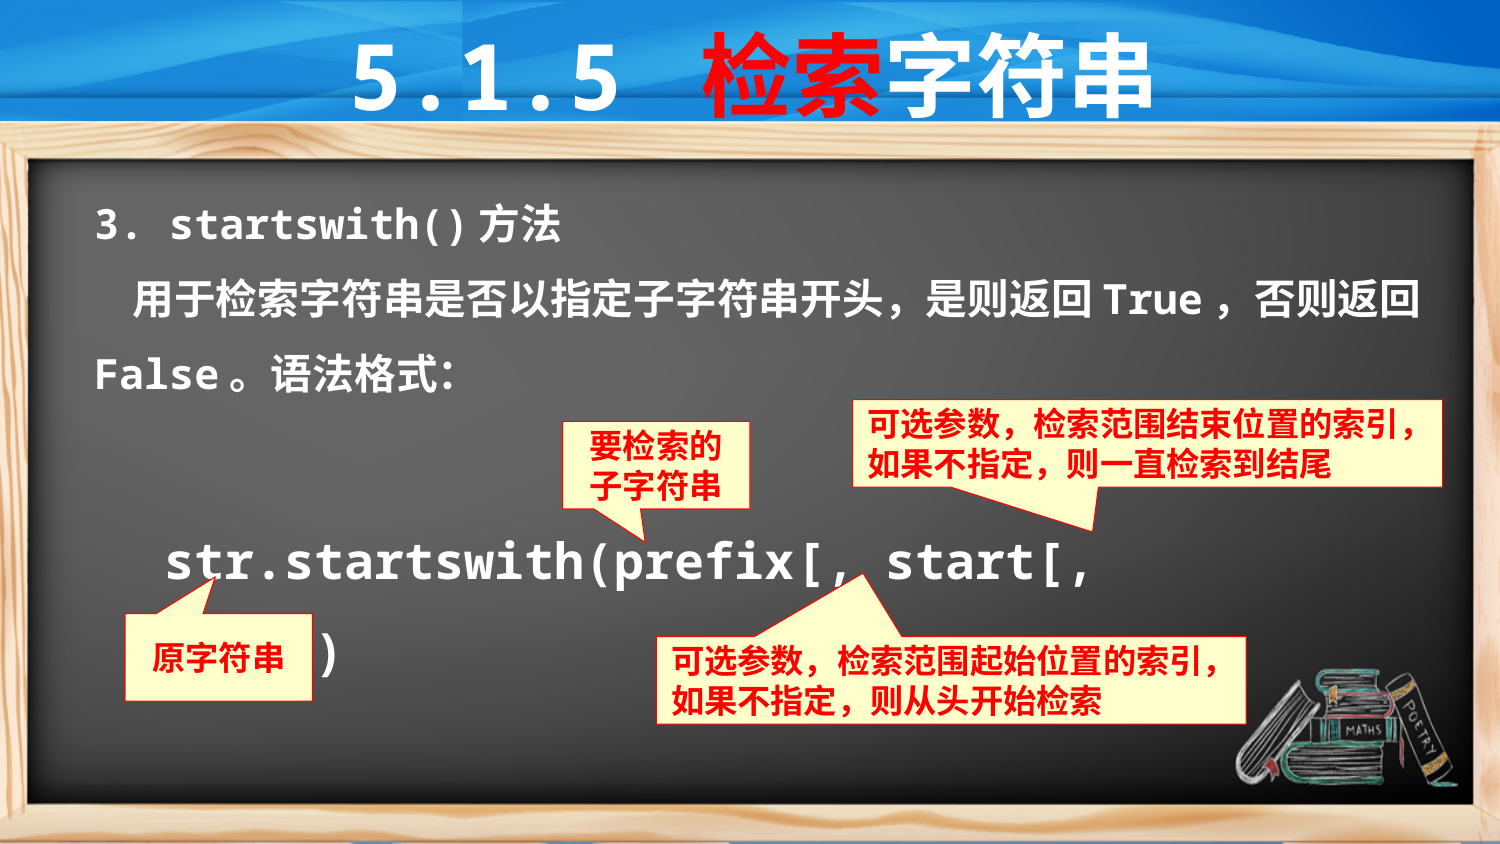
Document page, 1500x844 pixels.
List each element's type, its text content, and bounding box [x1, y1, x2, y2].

picture [0, 0, 1500, 844]
title 5.1.5 检索字符串 [79, 3, 1430, 120]
